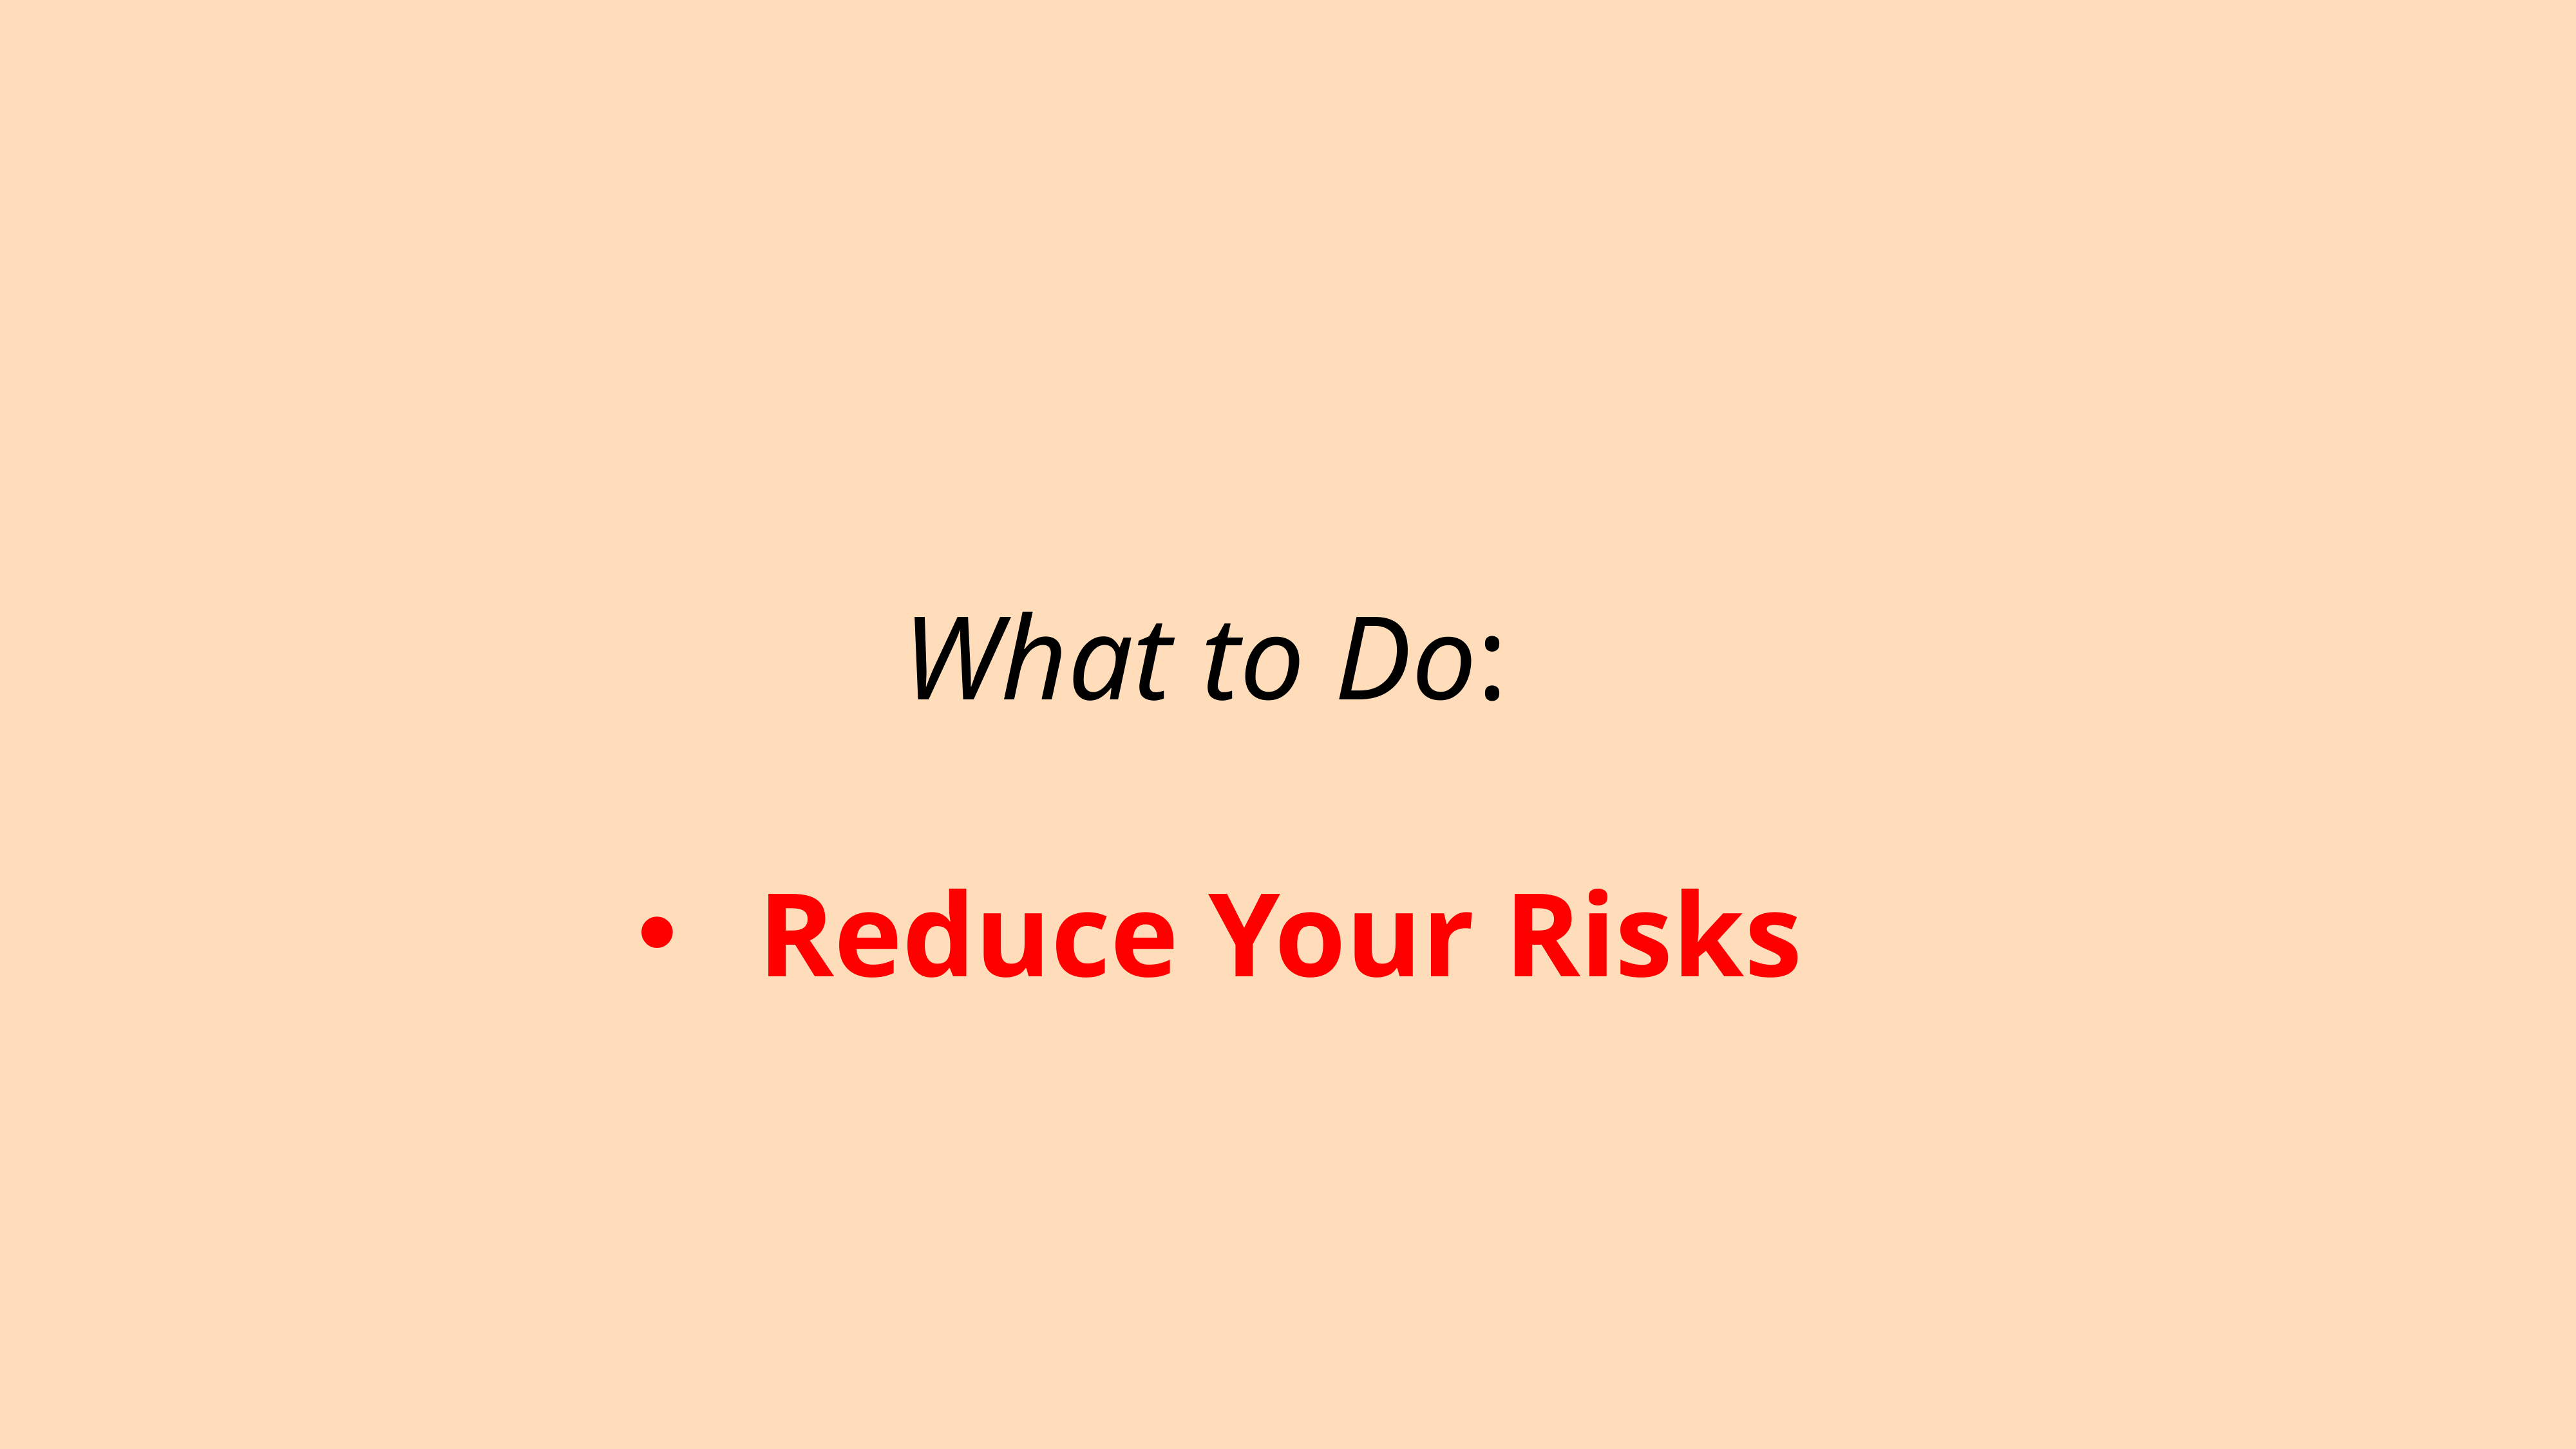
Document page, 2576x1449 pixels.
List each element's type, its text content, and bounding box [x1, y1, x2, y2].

text_box What to Do: Reduce Your Risks [264, 580, 2176, 1005]
